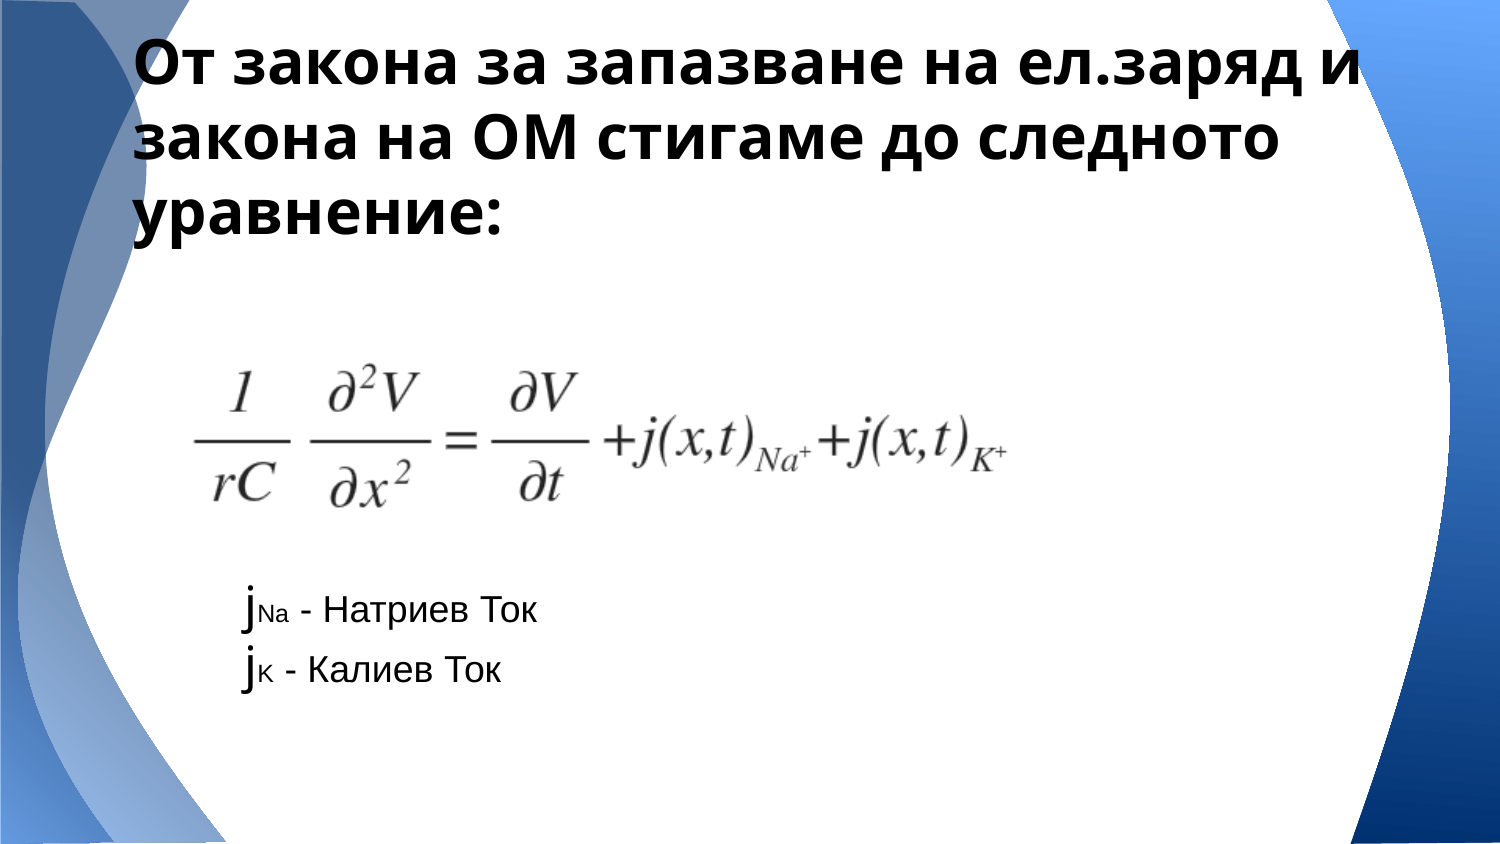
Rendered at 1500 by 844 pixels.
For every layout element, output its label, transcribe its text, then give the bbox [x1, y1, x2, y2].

text_box jNa - Натриев Ток jK - Калиев Ток [229, 557, 678, 722]
picture [175, 354, 1019, 529]
title От закона за запазване на ел.заряд и закона на ОМ стигаме до следното уравнение: [117, 33, 1468, 263]
